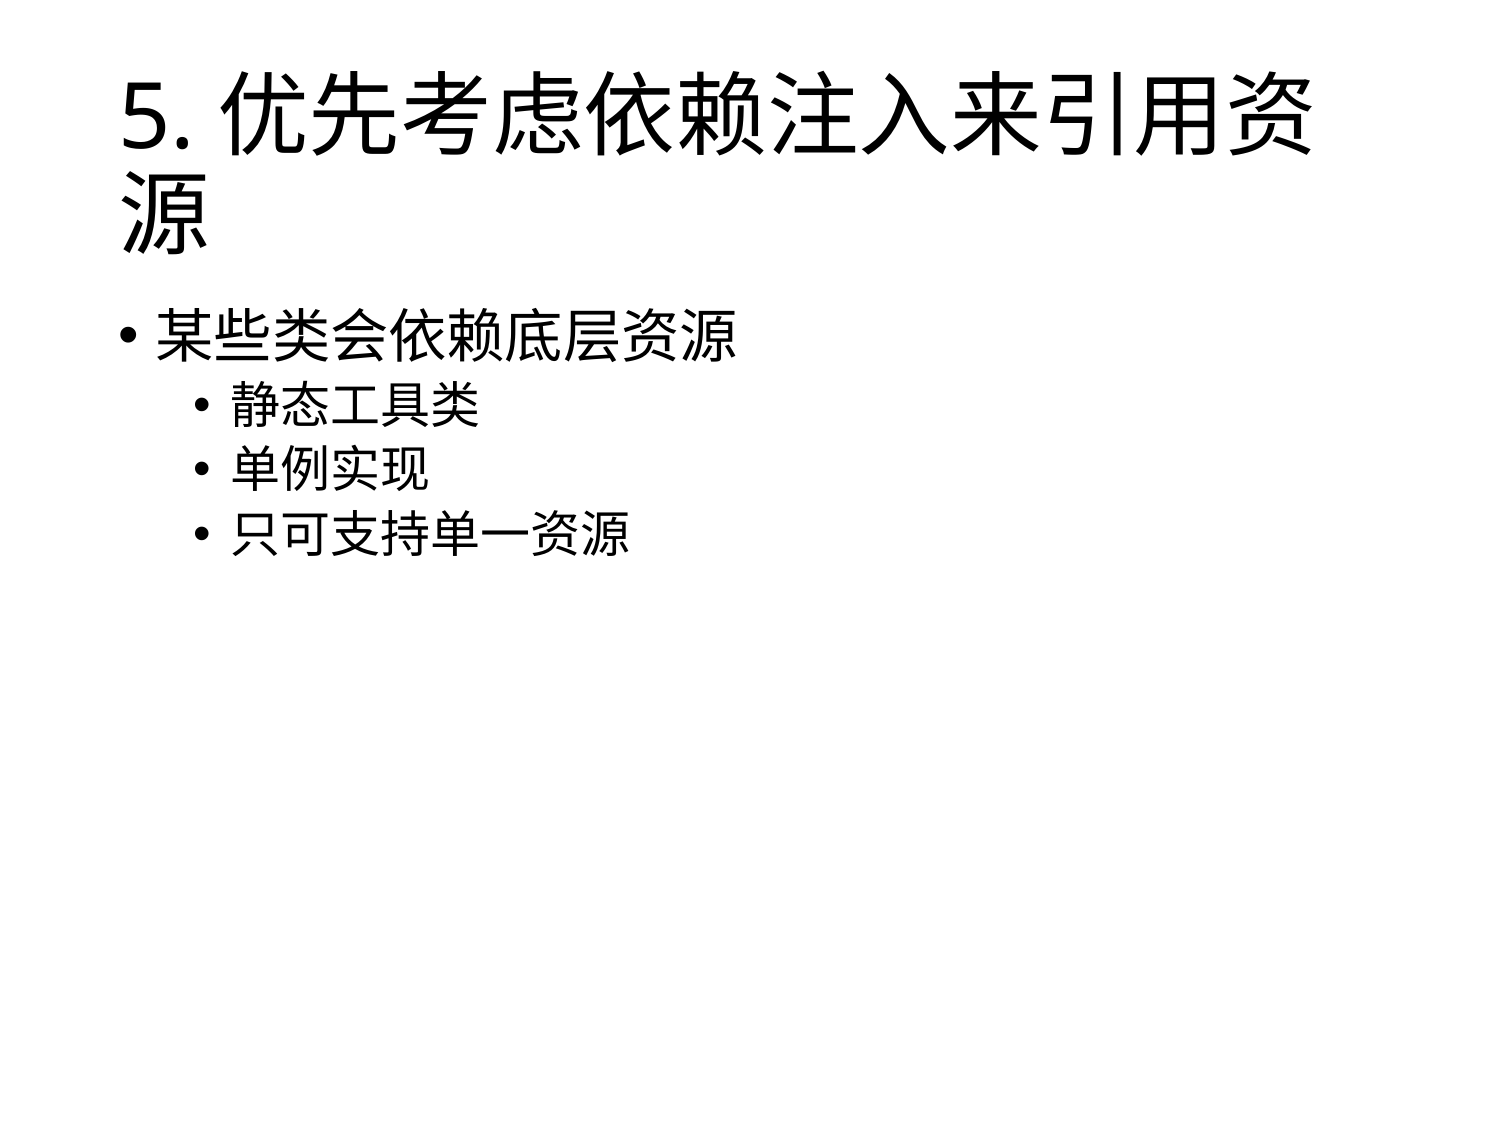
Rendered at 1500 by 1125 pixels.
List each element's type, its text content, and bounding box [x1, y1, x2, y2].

title 5.优先考虑依赖注入来引用资源 [103, 59, 1397, 278]
list 某些类会依赖底层资源 静态工具类 单例实现 只可支持单一资源 [103, 299, 1397, 1014]
